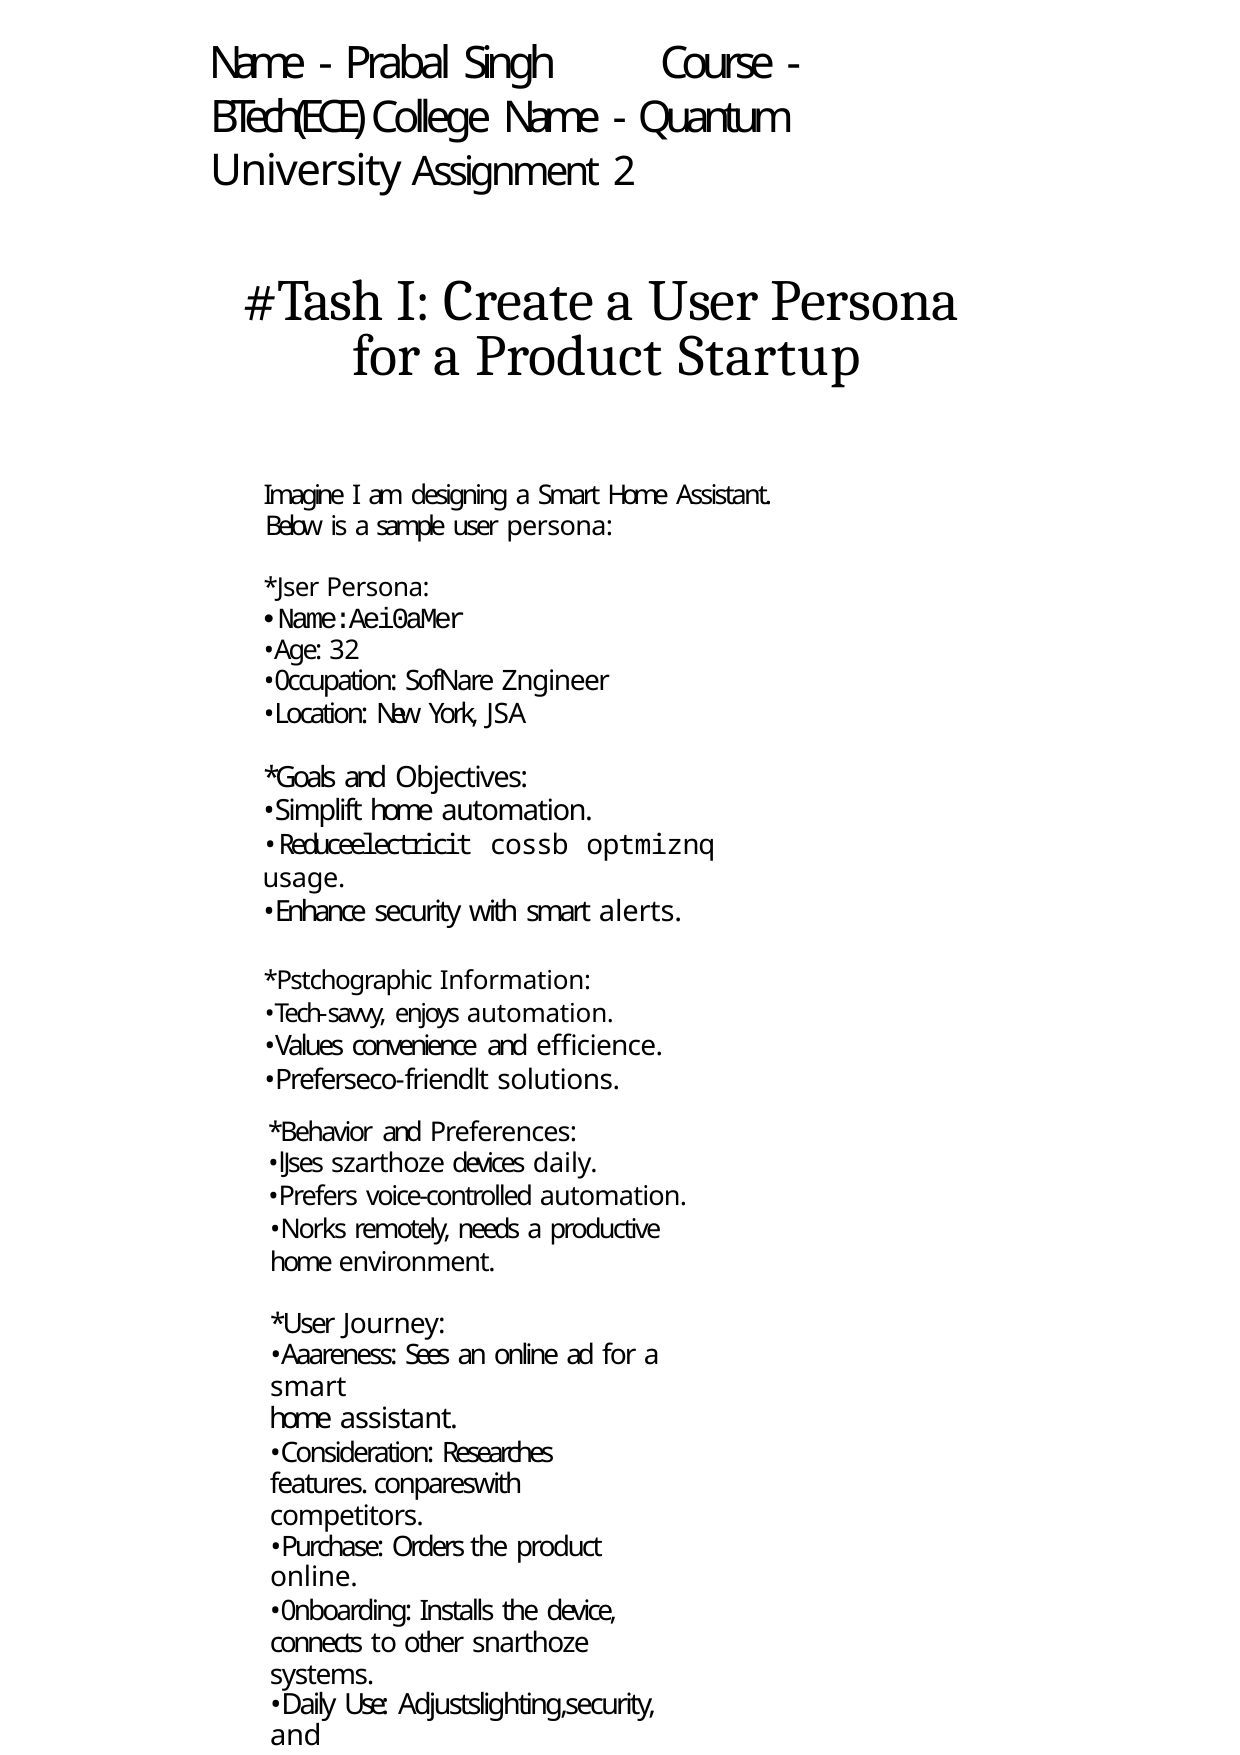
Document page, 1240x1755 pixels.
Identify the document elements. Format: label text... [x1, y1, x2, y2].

text_box Name - Prabal Singh Course - BTech(ECE) College Name - Quantum University Assignment 2 [206, 32, 864, 194]
title #Tash I: Create a User Persona for a Product Startup [240, 258, 1002, 569]
text_box Imagine I am designing a Smart Home Assistant. Below is a sample user persona: *Jser Persona: •Name:Aei0aMer •Age: 32 •0ccupation: SofNare Zngineer •Location: New York, JSA *Goals and Objectives: •Simplift home automation. •Reduceelectricit cossb optmiznq usage. •Enhance security with smart alerts. *Pstchographic Information: •Tech-savvy, enjoys automation. •Values convenience and efficience. •Preferseco-friendlt solutions. *Behavior and Preferences: •lJses szarthoze devices daily. •Prefers voice-controlled automation. •Norks remotely, needs a productive home environment. *User Journey: •Aaareness: Sees an online ad for a smart home assistant. •Consideration: Researches features. conpareswith competitors. •Purchase: Orders the product online. •0nboarding: Installs the device, connects to other snarthoze systems. •Daily Use: Adjustslighting,security, and temperature via voice cozzands. [259, 474, 798, 1755]
